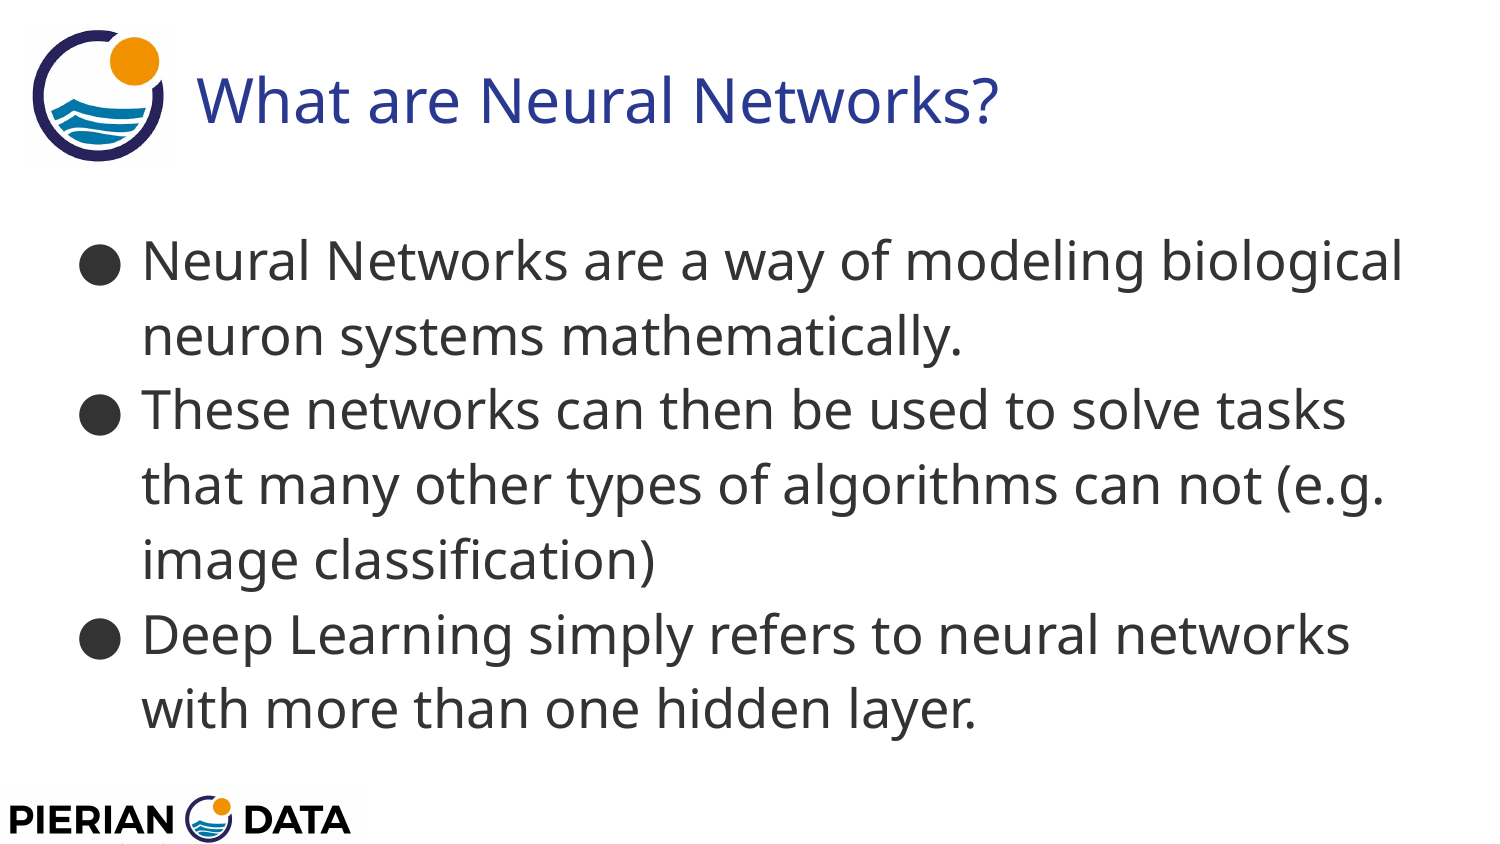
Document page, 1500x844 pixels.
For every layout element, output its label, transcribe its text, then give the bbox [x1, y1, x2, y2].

picture [0, 787, 368, 844]
picture [24, 24, 172, 167]
text_box [176, 34, 1330, 157]
text_box Neural Networks are a way of modeling biological neuron systems mathematically. These networks can then be used to solve tasks that many other types of algorithms can not (e.g. image classification) Deep Learning simply refers to neural networks with more than one hidden layer. [51, 201, 1449, 750]
text_box What are Neural Networks? [181, 45, 1500, 146]
